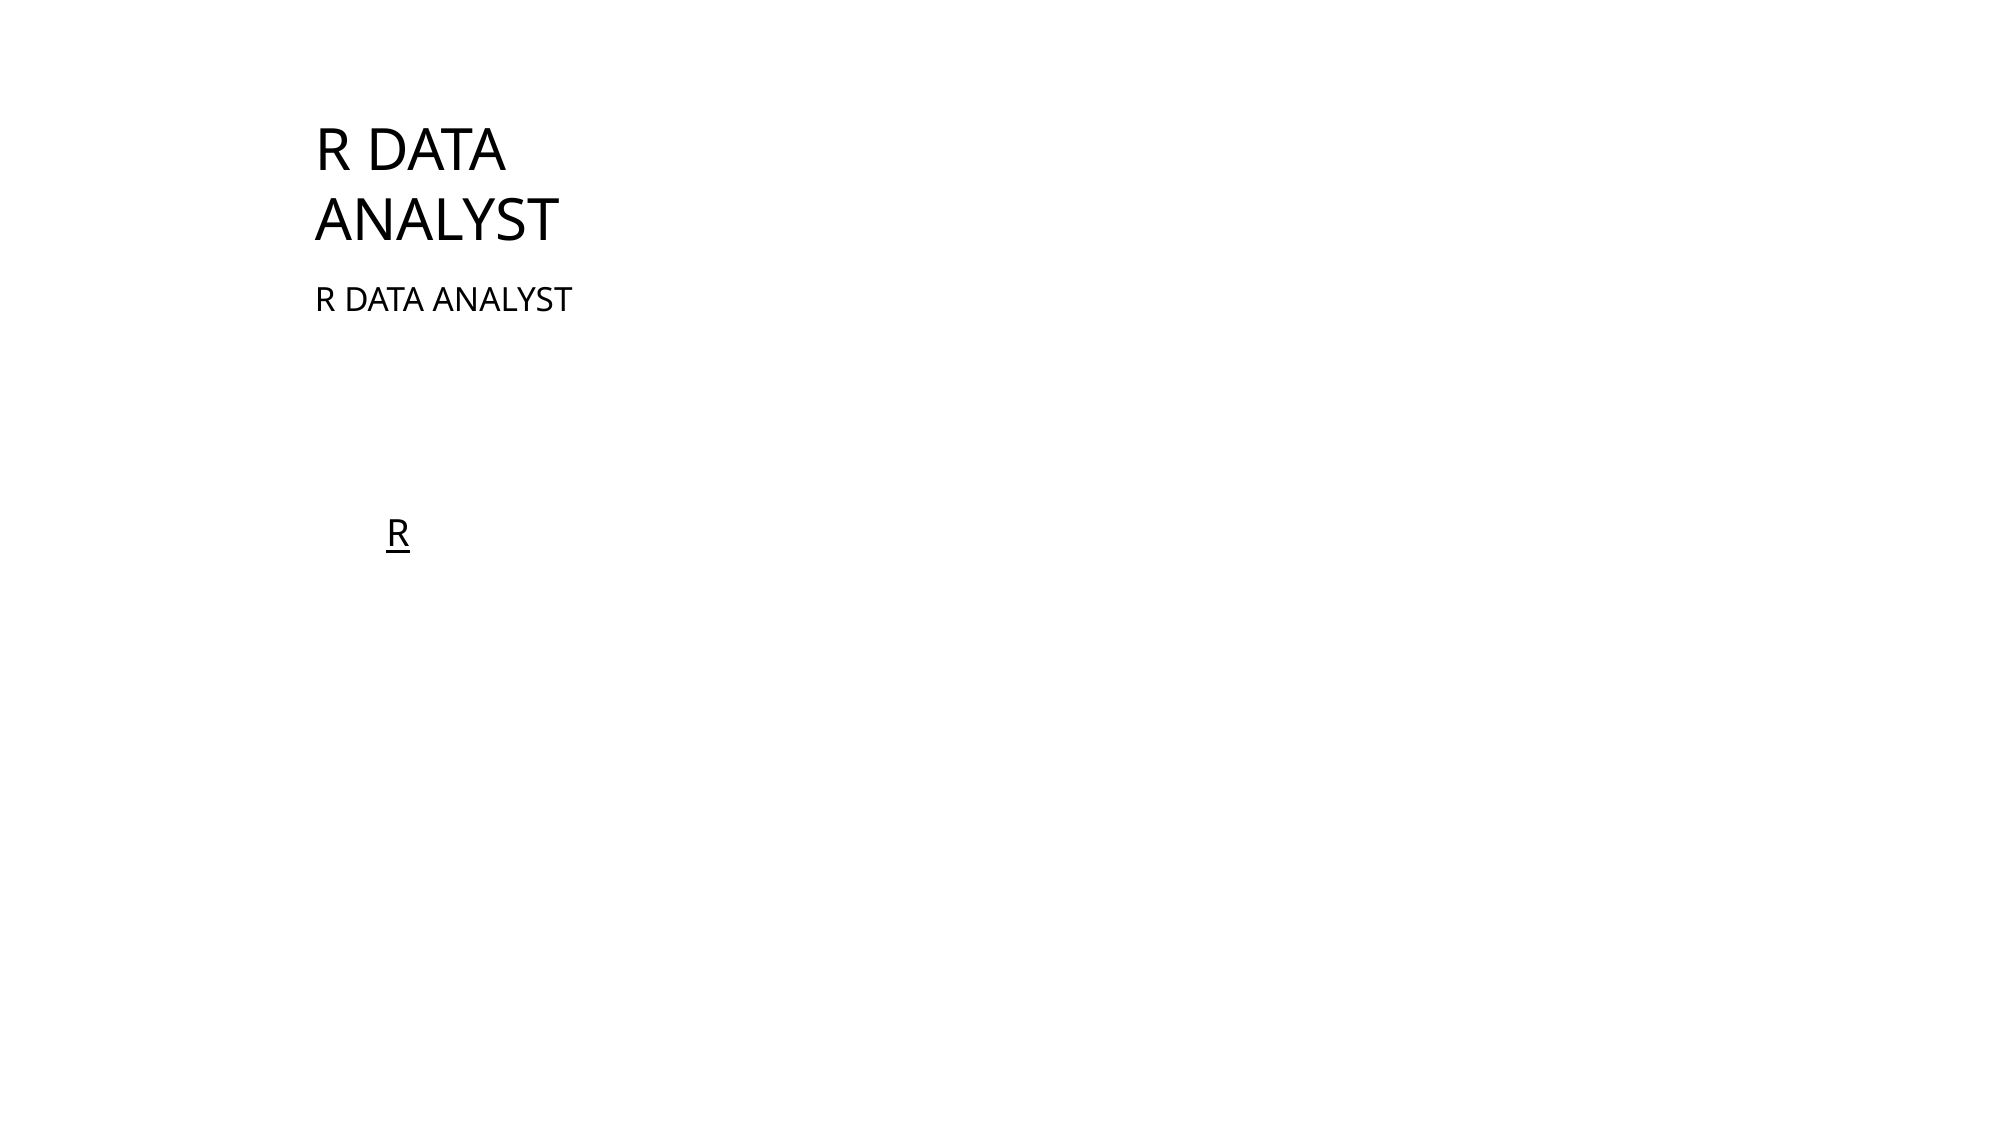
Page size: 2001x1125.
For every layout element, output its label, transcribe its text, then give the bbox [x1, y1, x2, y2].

text_box R DATA ANALYST [299, 159, 751, 206]
text_box R DATA ANALYST [299, 275, 751, 322]
text_box R [371, 502, 425, 562]
